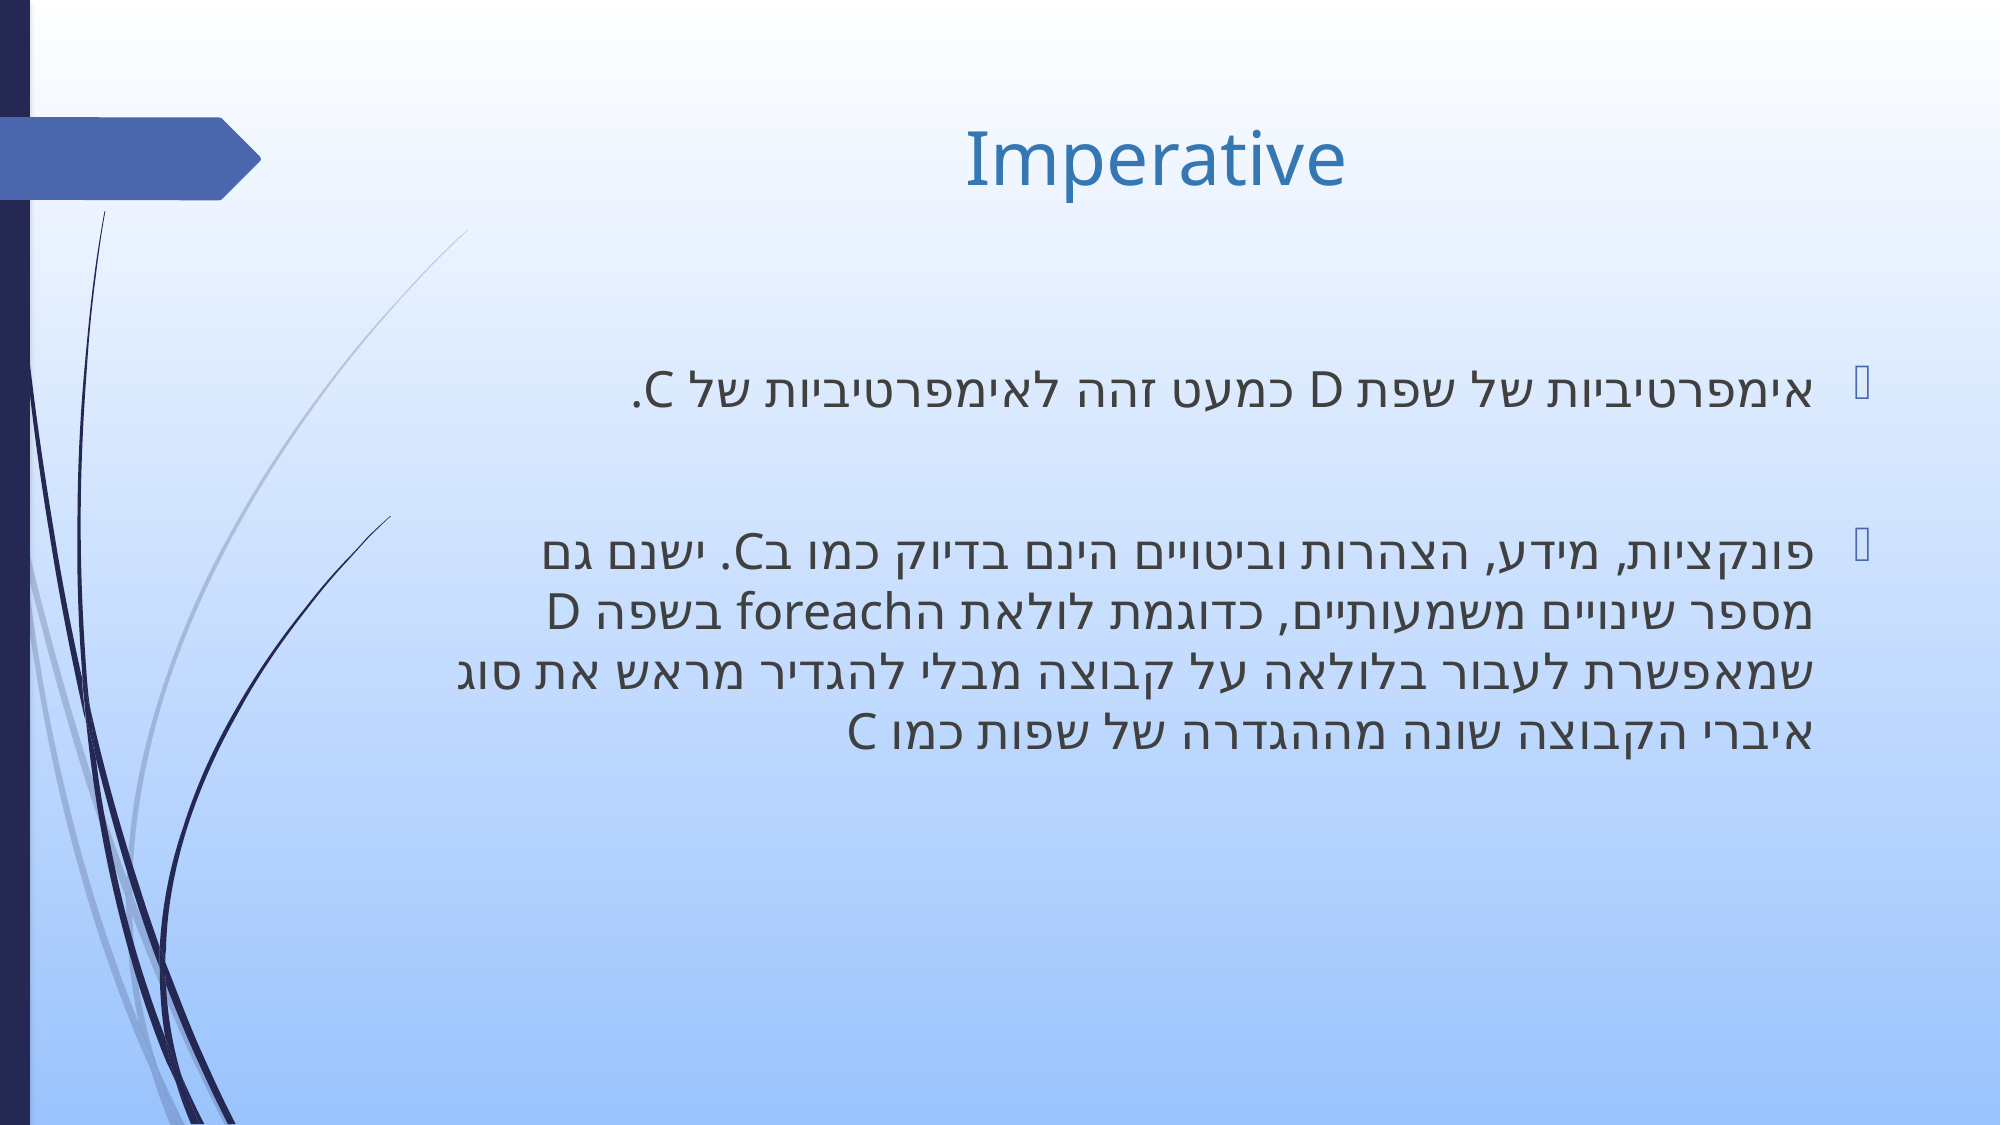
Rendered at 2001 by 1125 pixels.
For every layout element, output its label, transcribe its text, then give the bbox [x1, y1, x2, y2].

title Imperative [425, 102, 1888, 313]
list אימפרטיביות של שפת D כמעט זהה לאימפרטיביות של C. פונקציות, מידע, הצהרות וביטויים הינם בדיוק כמו בC. ישנם גם מספר שינויים משמעותיים, כדוגמת לולאת הforeach בשפה D שמאפשרת לעבור בלולאה על קבוצה מבלי להגדיר מראש את סוג איברי הקבוצה שונה מההגדרה של שפות כמו C [424, 350, 1888, 970]
